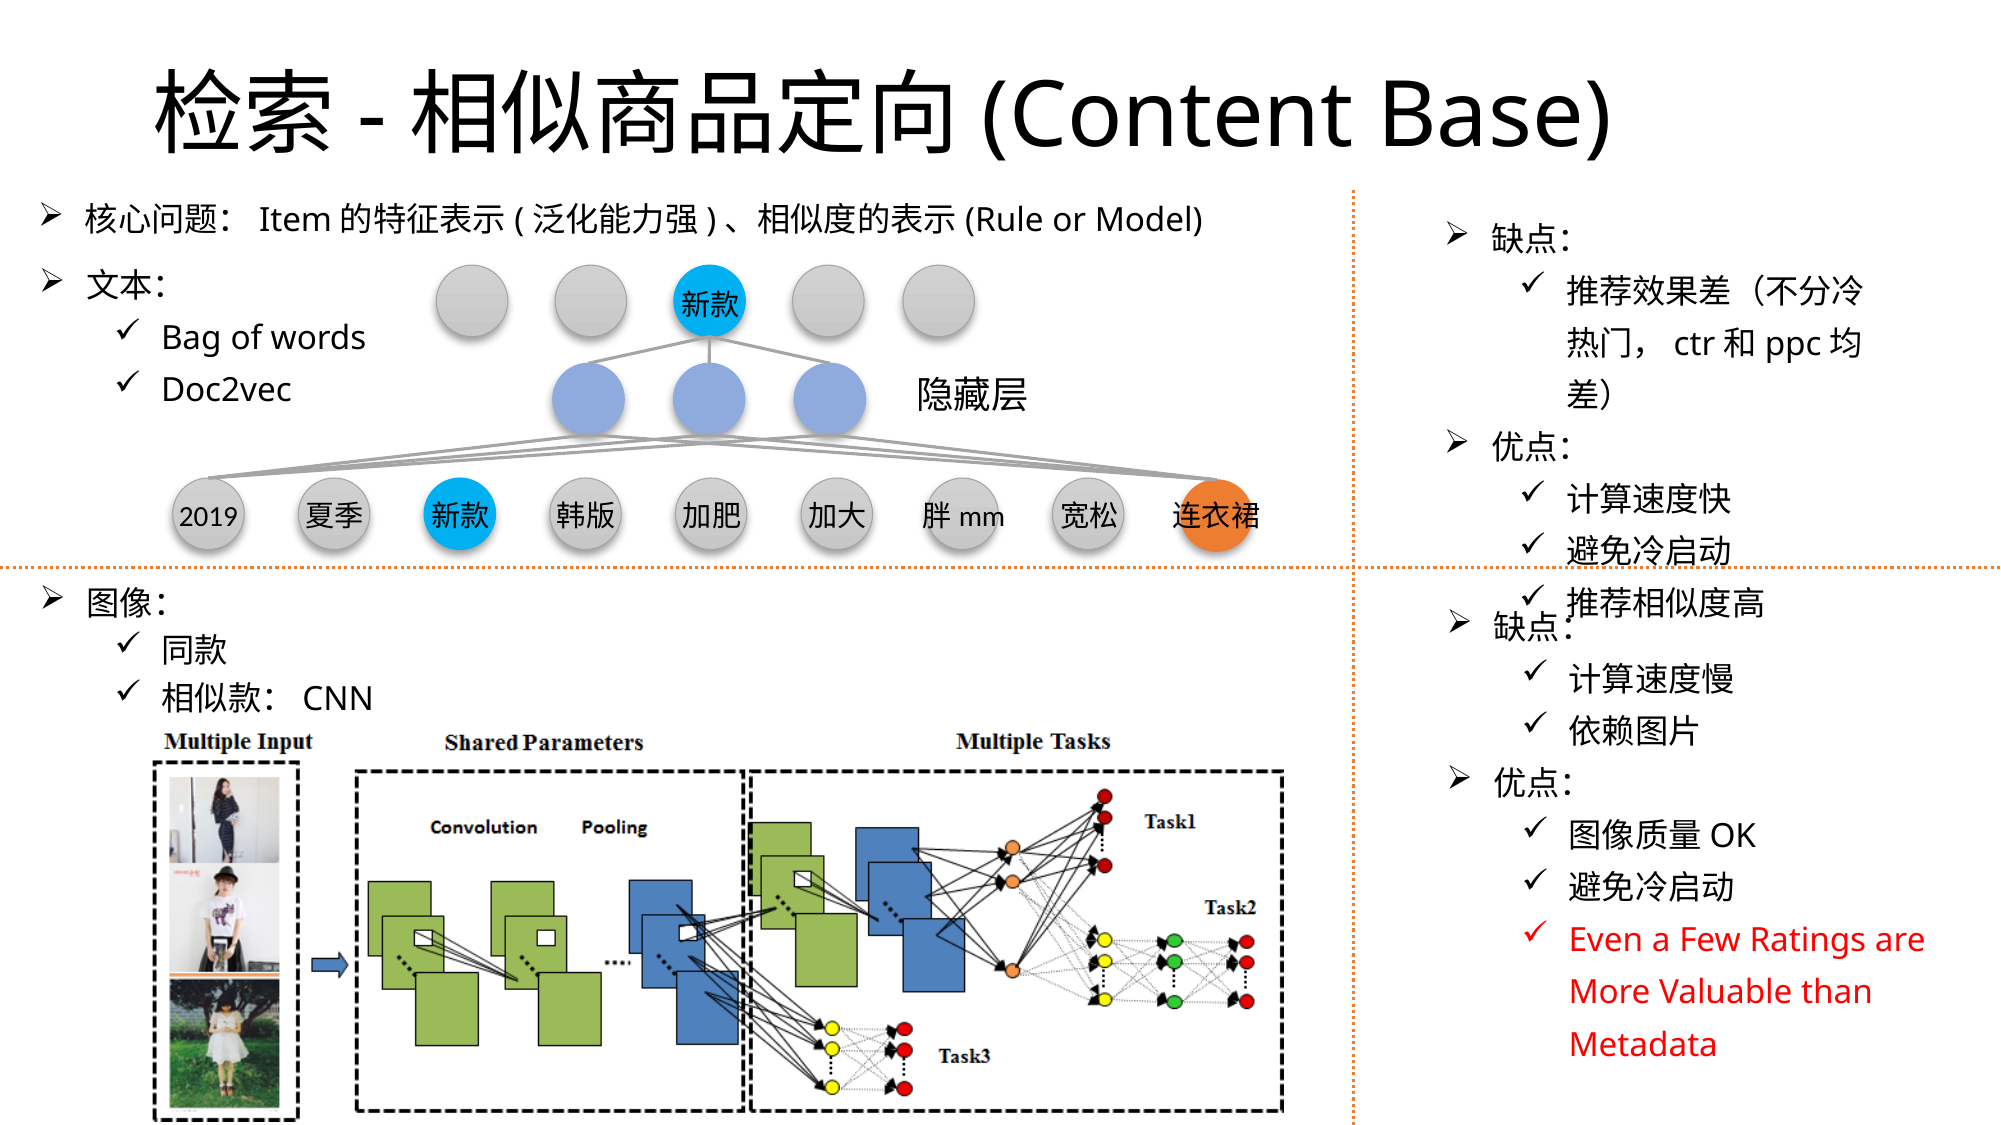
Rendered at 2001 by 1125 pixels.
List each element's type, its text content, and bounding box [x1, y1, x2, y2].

text_box 缺点： 推荐效果差（不分冷热门，ctr和ppc均差） 优点： 计算速度快 避免冷启动 推荐相似度高 [1429, 198, 1906, 567]
text_box 图像： 同款 相似款：CNN [24, 568, 714, 725]
text_box 缺点： 计算速度慢 依赖图片 优点： 图像质量OK 避免冷启动 Even a Few Ratings are More Valuable than Metadata [1431, 586, 1975, 1070]
text_box 核心问题：Item的特征表示(泛化能力强)、相似度的表示(Rule or Model) [23, 191, 1324, 246]
text_box 文本： Bag of words Doc2vec [24, 246, 714, 416]
picture [149, 717, 1284, 1122]
title 检索-相似商品定向(Content Base) [137, 59, 1863, 278]
text_box 缺点： 推荐效果差（不分冷热门，ctr和ppc均差） 优点： 计算速度快 避免冷启动 推荐相似度高 [1429, 568, 1906, 630]
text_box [137, 265, 1288, 552]
